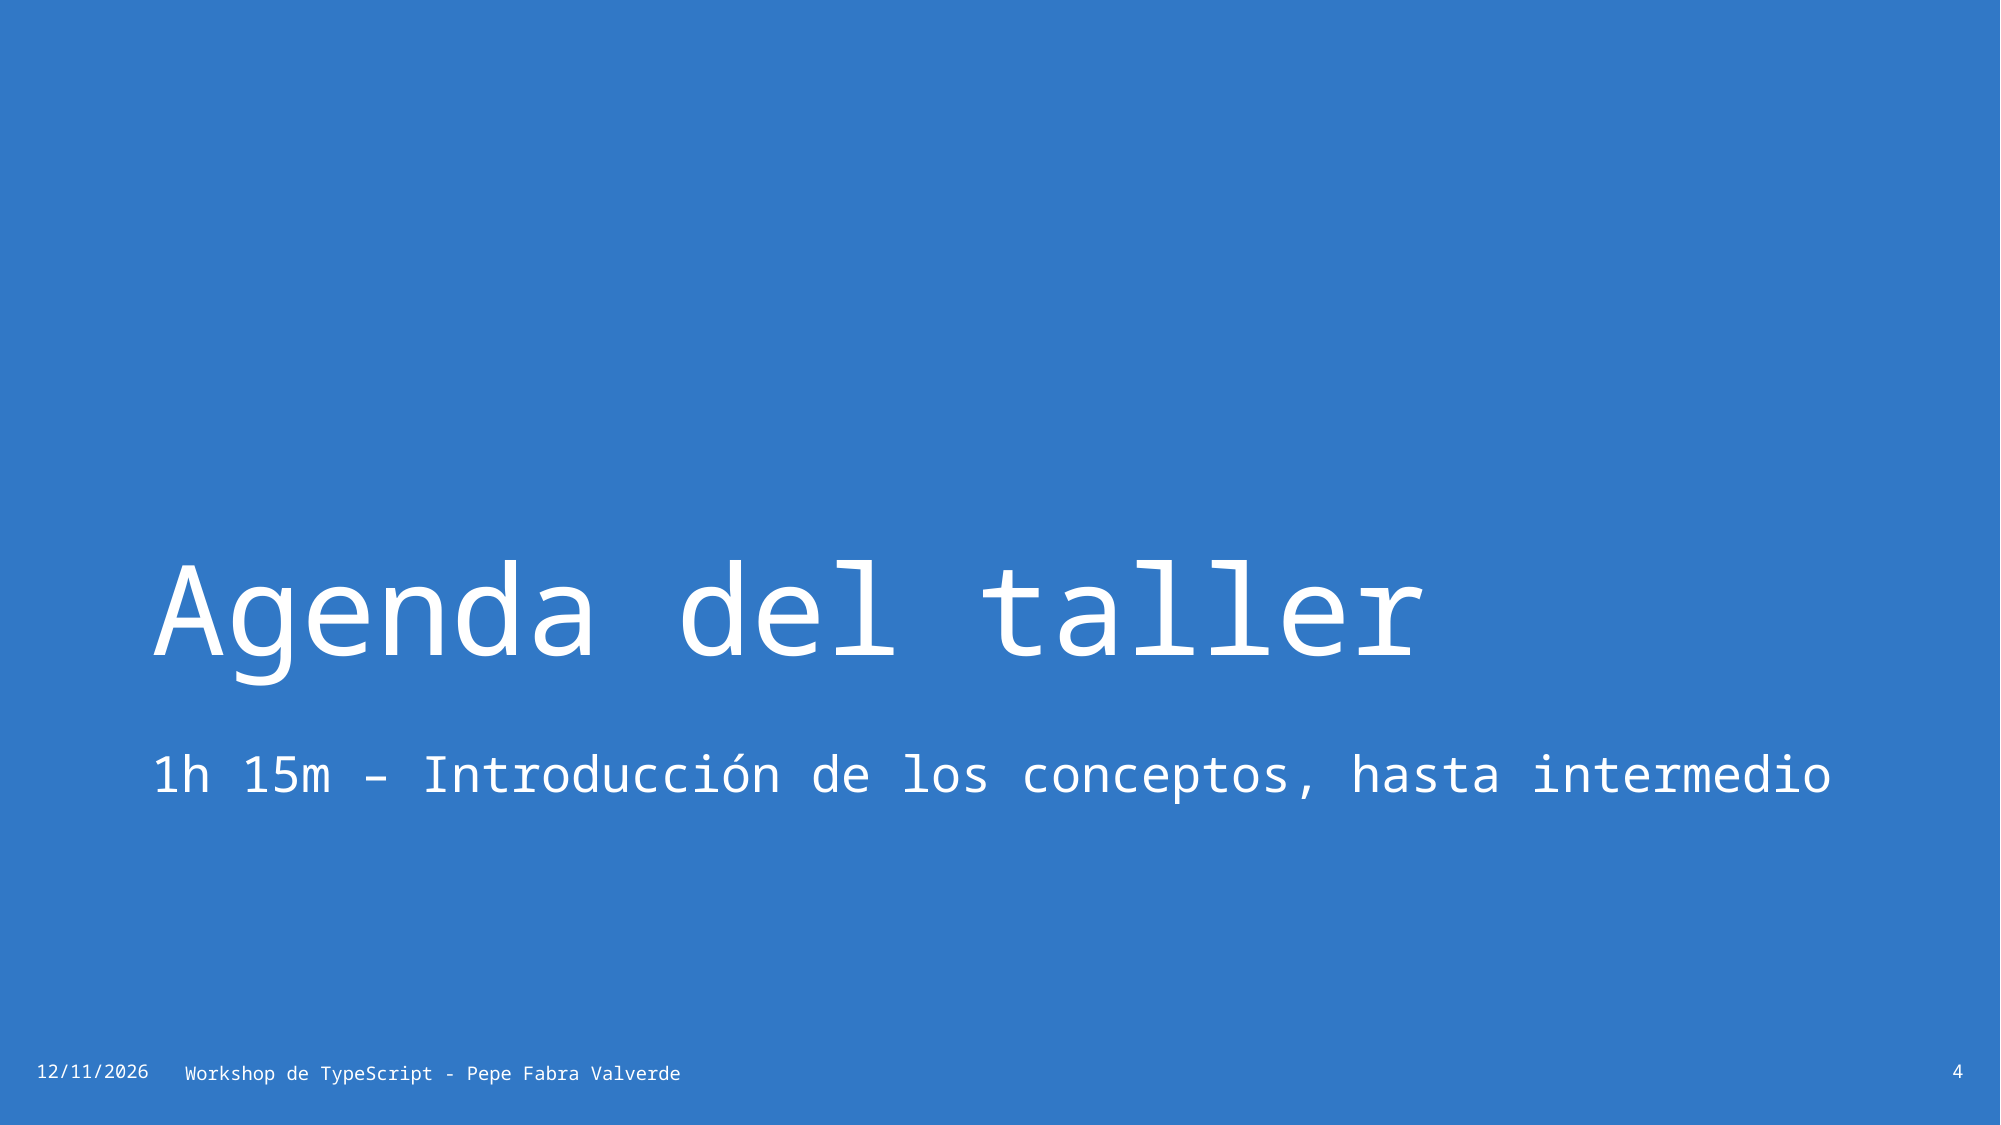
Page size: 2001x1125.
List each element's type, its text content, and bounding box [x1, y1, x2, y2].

text_box Workshop de TypeScript - Pepe Fabra Valverde [170, 1042, 846, 1103]
text_box 4 [1528, 1042, 1979, 1103]
list 1h 15m – Introducción de los conceptos, hasta intermedio [136, 728, 1862, 999]
title Agenda del taller [136, 60, 1862, 688]
text_box 19/06/2024 [21, 1042, 165, 1103]
